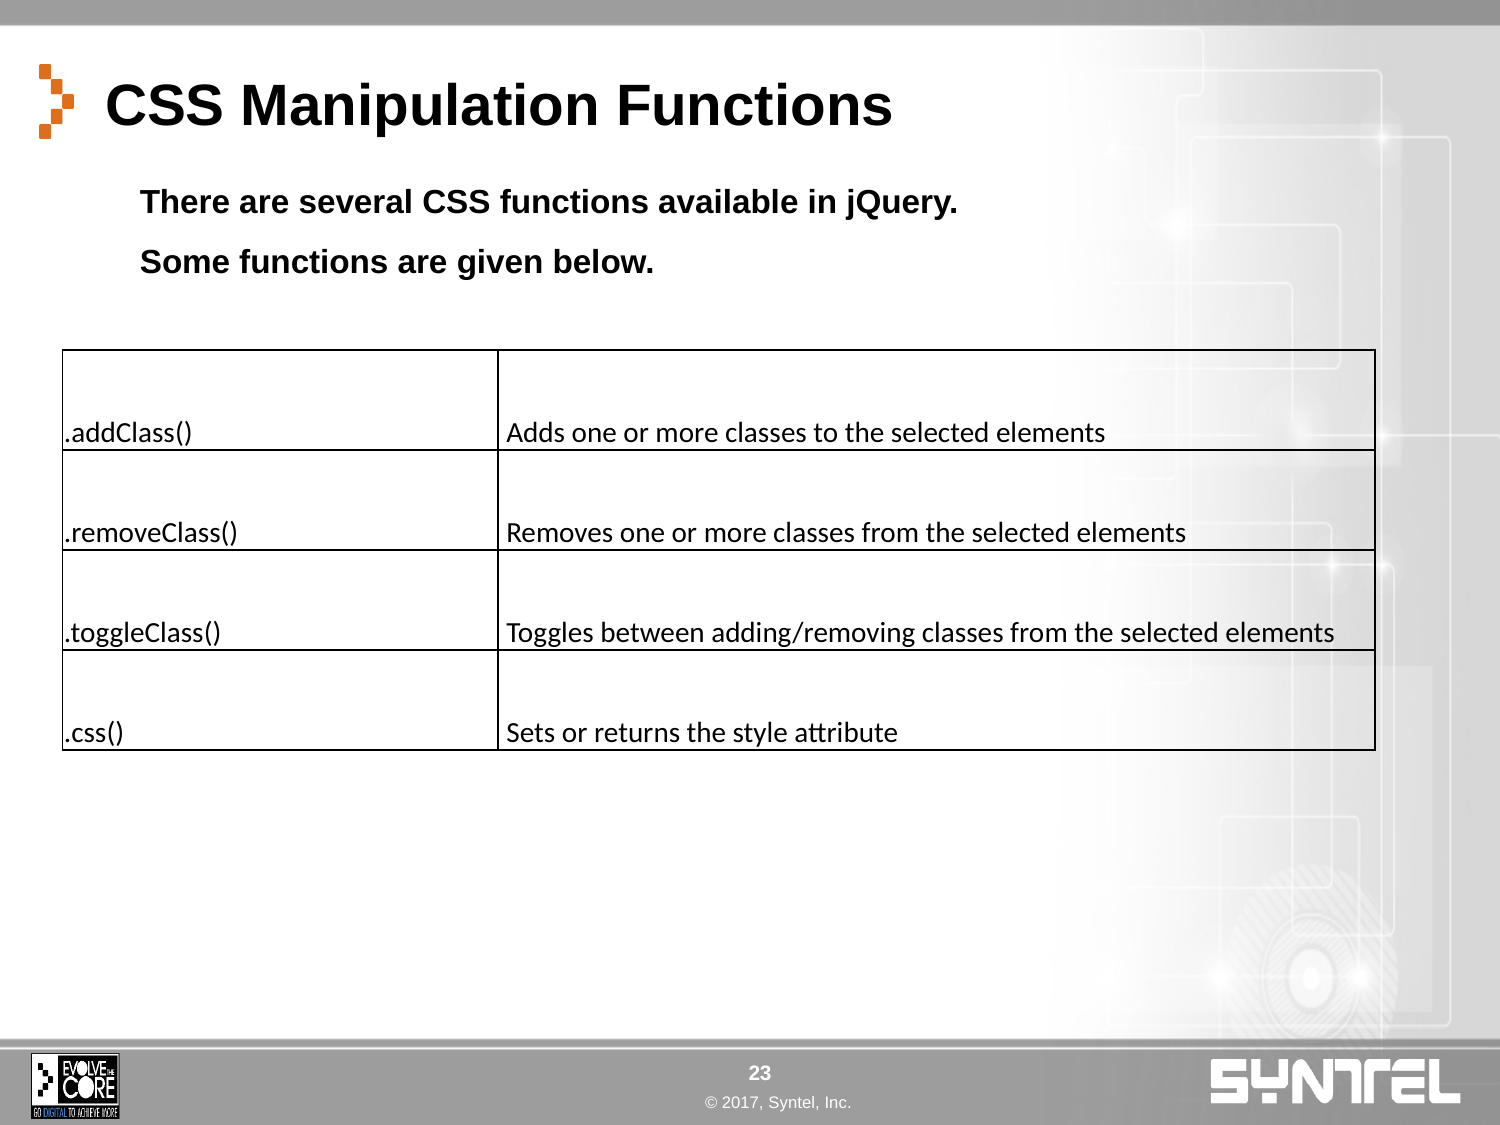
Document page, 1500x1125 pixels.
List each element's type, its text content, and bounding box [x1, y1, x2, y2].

title CSS Manipulation Functions [90, 43, 1462, 160]
table_cell Toggles between adding/removing classes from the selected elements [499, 551, 1374, 649]
table_cell Removes one or more classes from the selected elements [499, 451, 1374, 549]
table_cell Sets or returns the style attribute [499, 651, 1374, 749]
table_header .addClass() [63, 351, 497, 449]
text_box There are several CSS functions available in jQuery. Some functions are given below. [125, 153, 1450, 335]
table_header Adds one or more classes to the selected elements [499, 351, 1374, 449]
table_cell .toggleClass() [63, 551, 497, 649]
table_cell .removeClass() [63, 451, 497, 549]
table_cell .css() [63, 651, 497, 749]
picture [0, 0, 1500, 1125]
